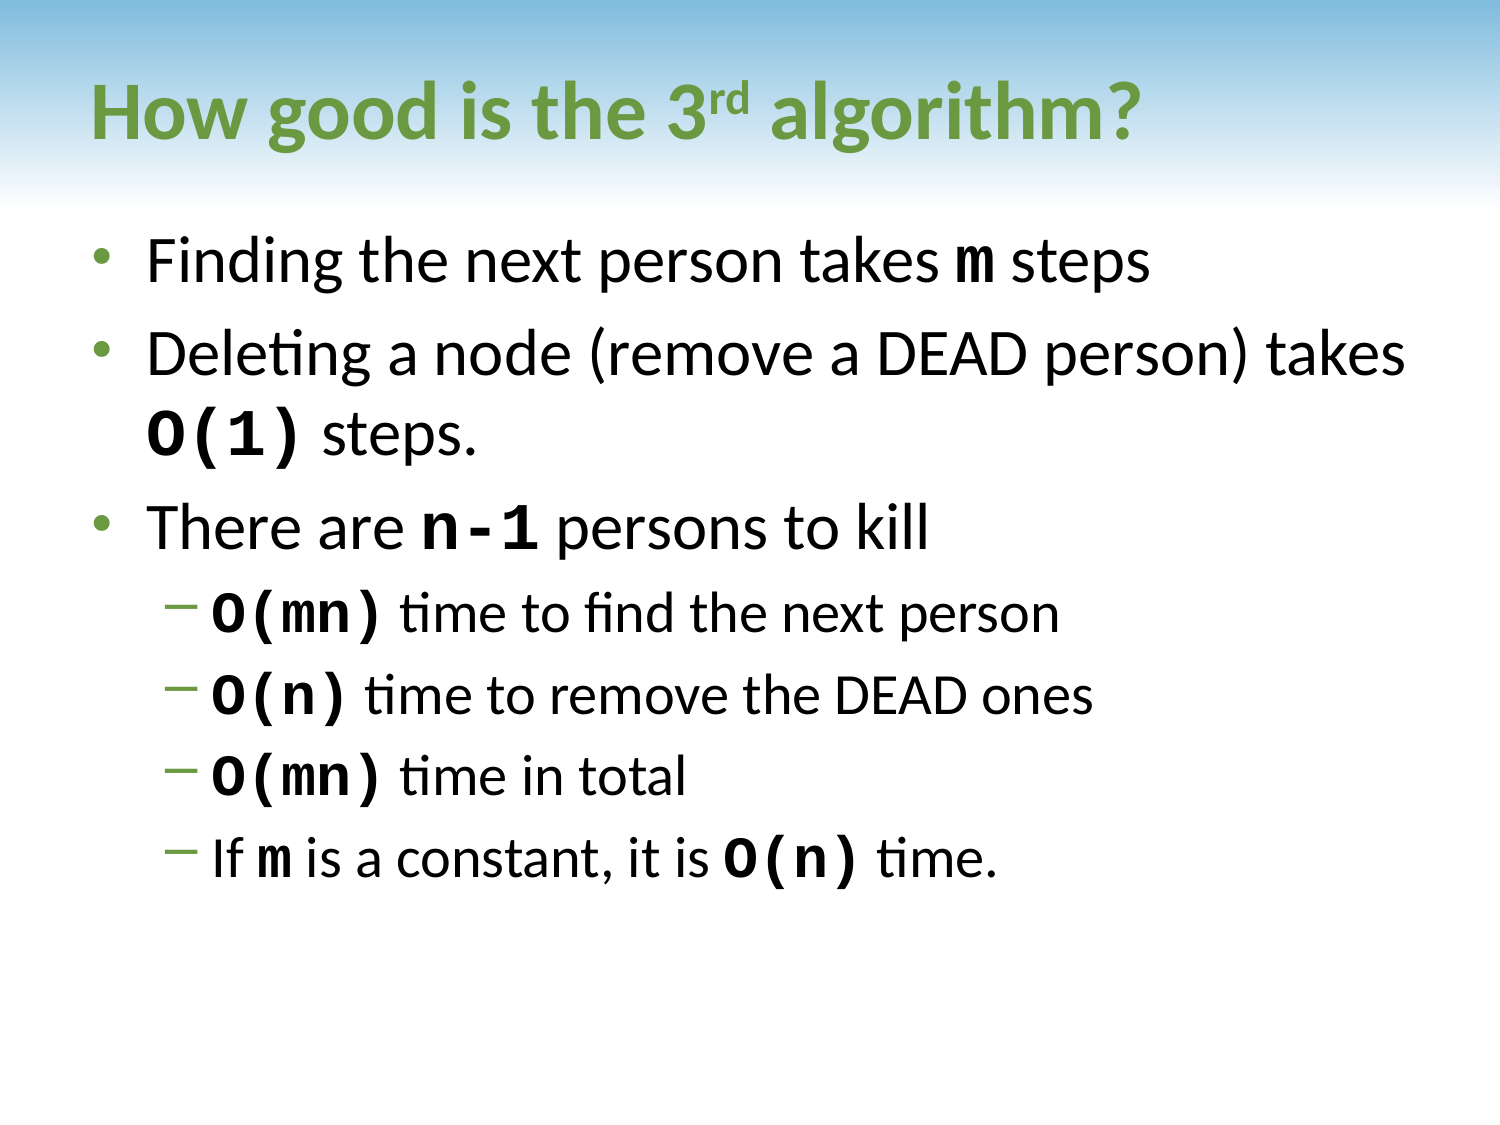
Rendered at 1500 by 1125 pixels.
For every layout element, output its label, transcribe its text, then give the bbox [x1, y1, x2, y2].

list Finding the next person takes m steps Deleting a node (remove a DEAD person) takes O(1) steps. There are n-1 persons to kill O(mn) time to find the next person O(n) time to remove the DEAD ones O(mn) time in total If m is a constant, it is O(n) time. [75, 208, 1438, 923]
title How good is the 3rd algorithm? [75, 12, 1438, 200]
